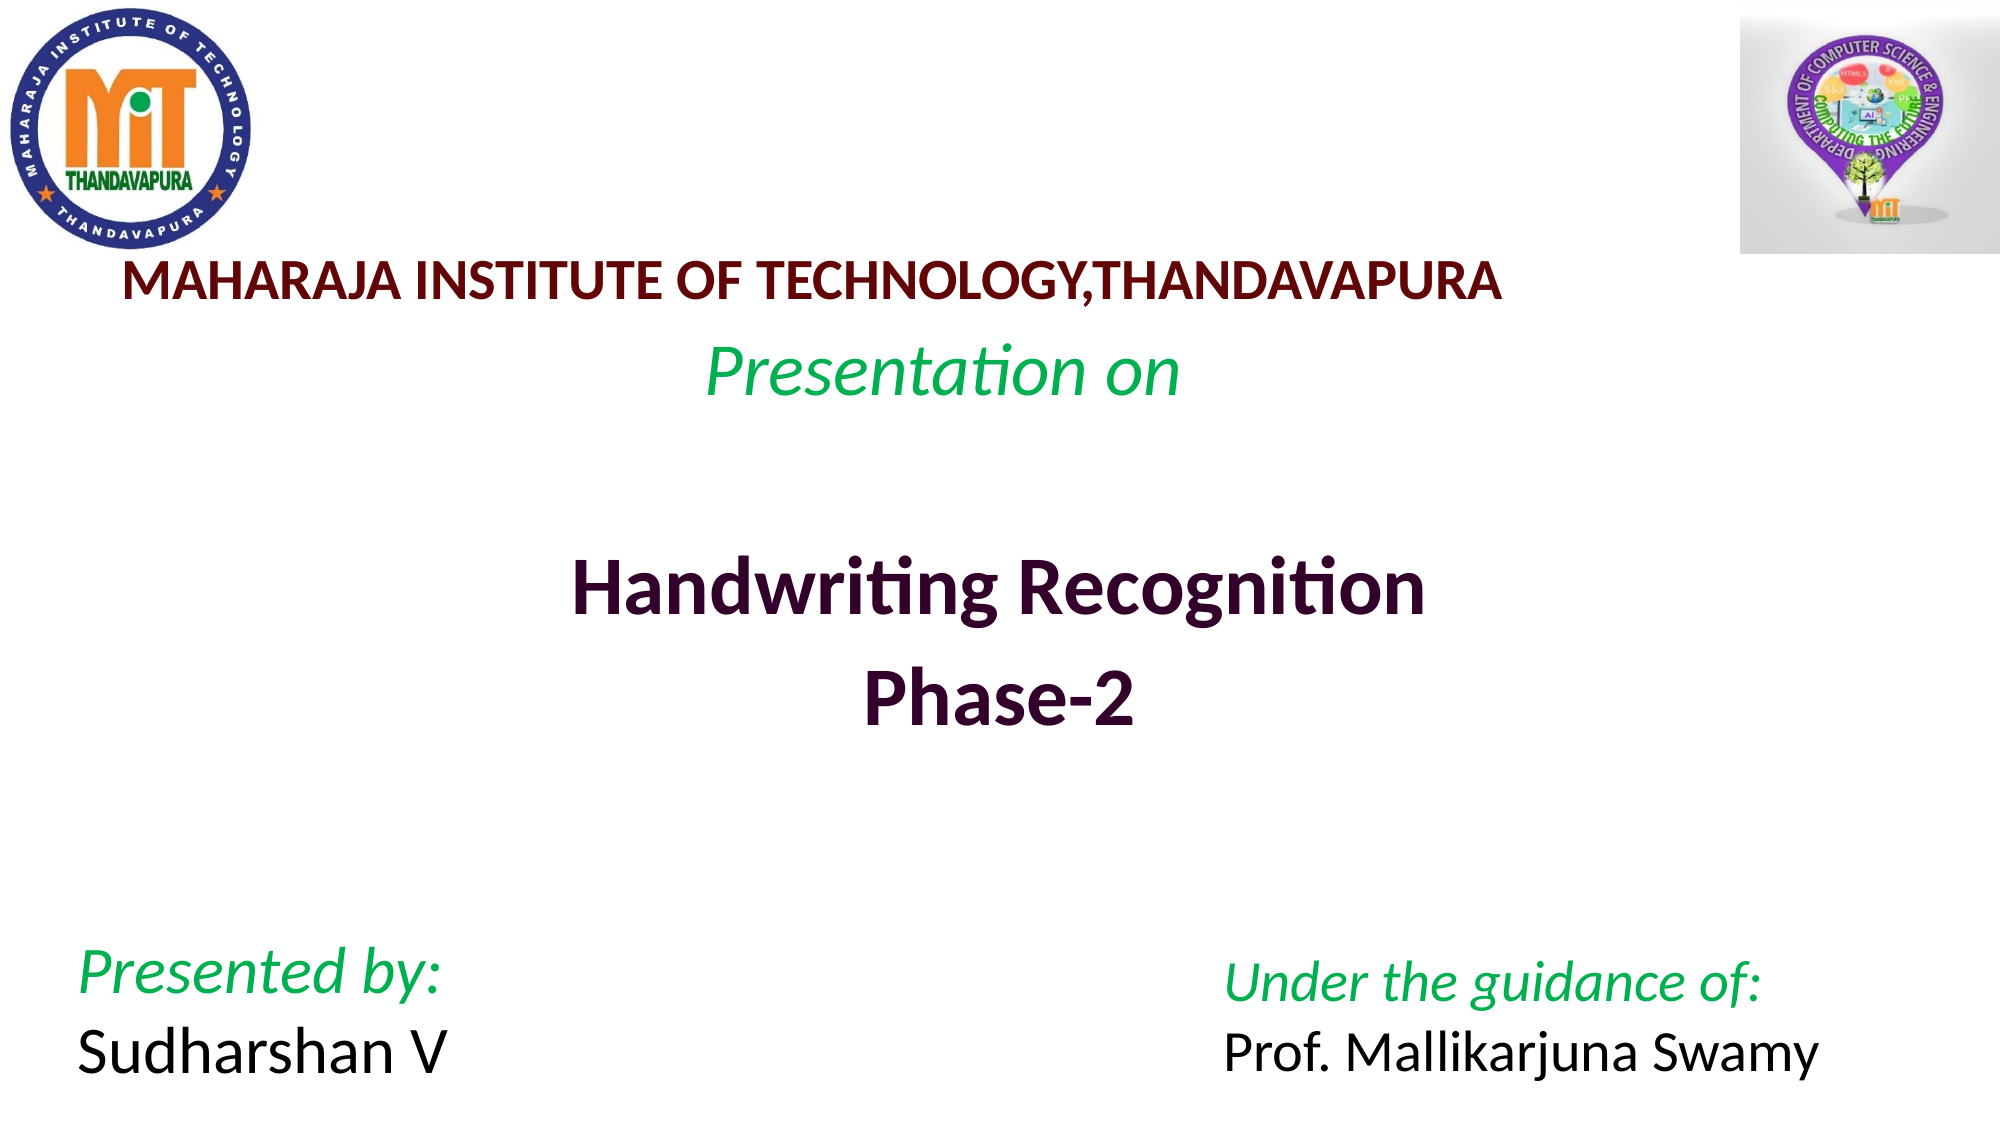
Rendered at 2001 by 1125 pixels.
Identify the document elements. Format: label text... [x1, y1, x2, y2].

text_box Under the guidance of: Prof. Mallikarjuna Swamy [992, 890, 1992, 1116]
picture [1740, 0, 2000, 254]
text_box Presented by: Sudharshan V [62, 874, 1063, 1125]
text_box Handwriting Recognition Phase-2 [249, 535, 1750, 810]
text_box Presentation on [689, 313, 1311, 418]
picture [0, 1, 259, 254]
text_box MAHARAJA INSTITUTE OF TECHNOLOGY,THANDAVAPURA [106, 234, 1973, 319]
